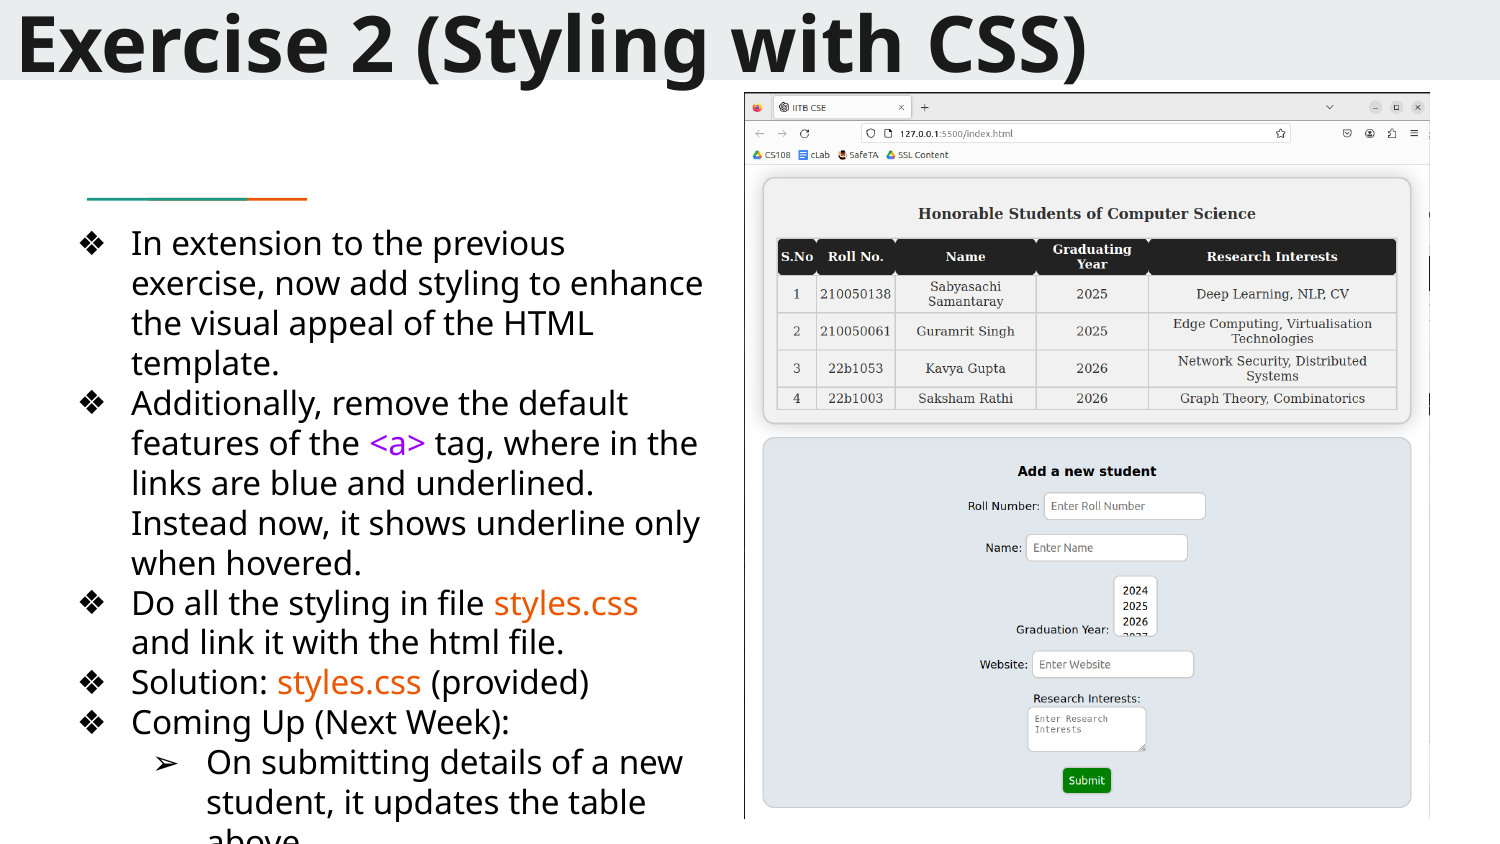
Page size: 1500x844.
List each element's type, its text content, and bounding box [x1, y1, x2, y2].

title Exercise 2 (Styling with CSS) [0, 0, 1262, 68]
text_box In extension to the previous exercise, now add styling to enhance the visual appeal of the HTML template. Additionally, remove the default features of the <a> tag, where in the links are blue and underlined. Instead now, it shows underline only when hovered. Do all the styling in file styles.css and link it with the html file. Solution: styles.css (provided) Coming Up (Next Week): On submitting details of a new student, it updates the table above. [41, 207, 721, 844]
picture [744, 92, 1430, 819]
